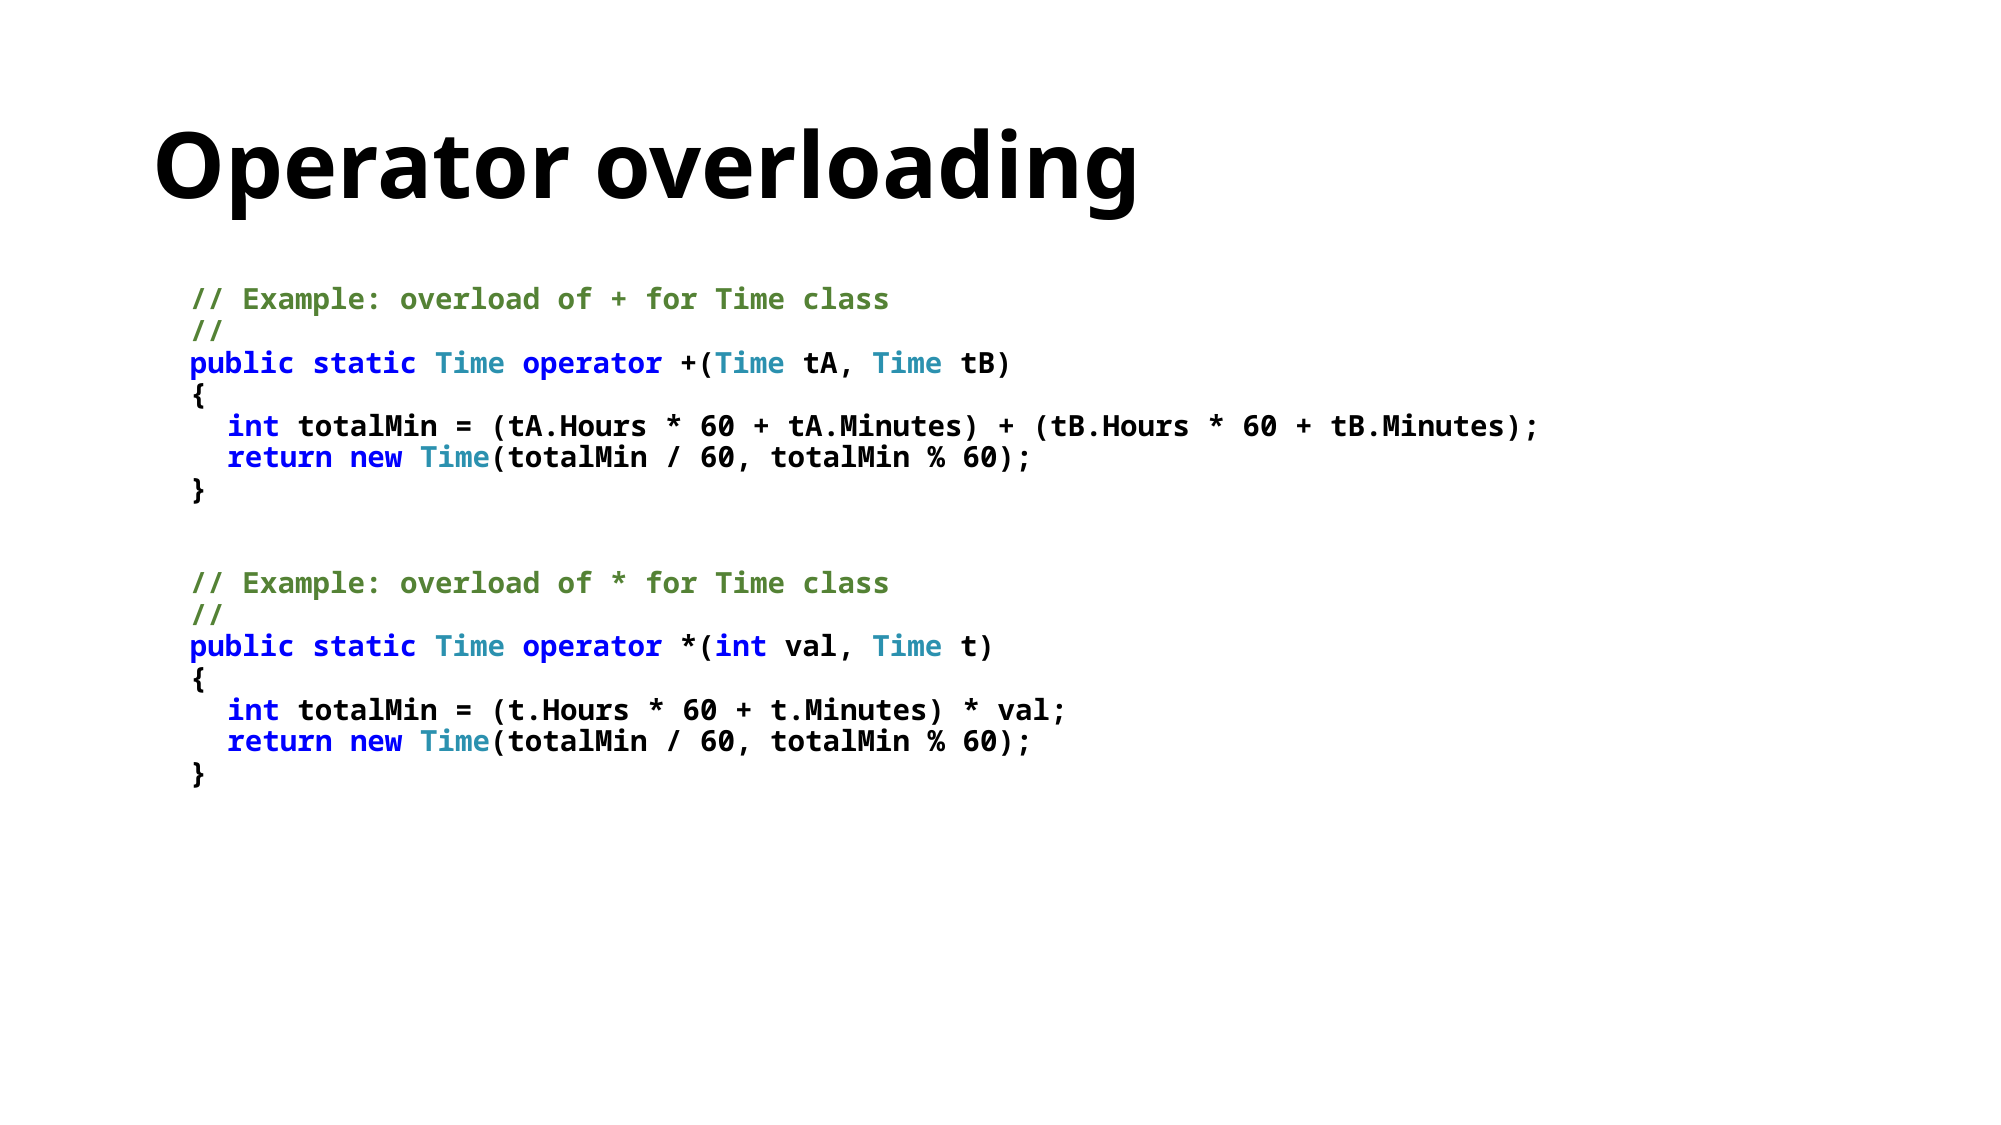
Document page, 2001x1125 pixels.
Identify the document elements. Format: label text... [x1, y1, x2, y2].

list // Example: overload of + for Time class // public static Time operator +(Time tA, Time tB) { int totalMin = (tA.Hours * 60 + tA.Minutes) + (tB.Hours * 60 + tB.Minutes); return new Time(totalMin / 60, totalMin % 60); } // Example: overload of * for Time class // public static Time operator *(int val, Time t) { int totalMin = (t.Hours * 60 + t.Minutes) * val; return new Time(totalMin / 60, totalMin % 60); } [137, 277, 1863, 1052]
title Operator overloading [137, 59, 1863, 277]
